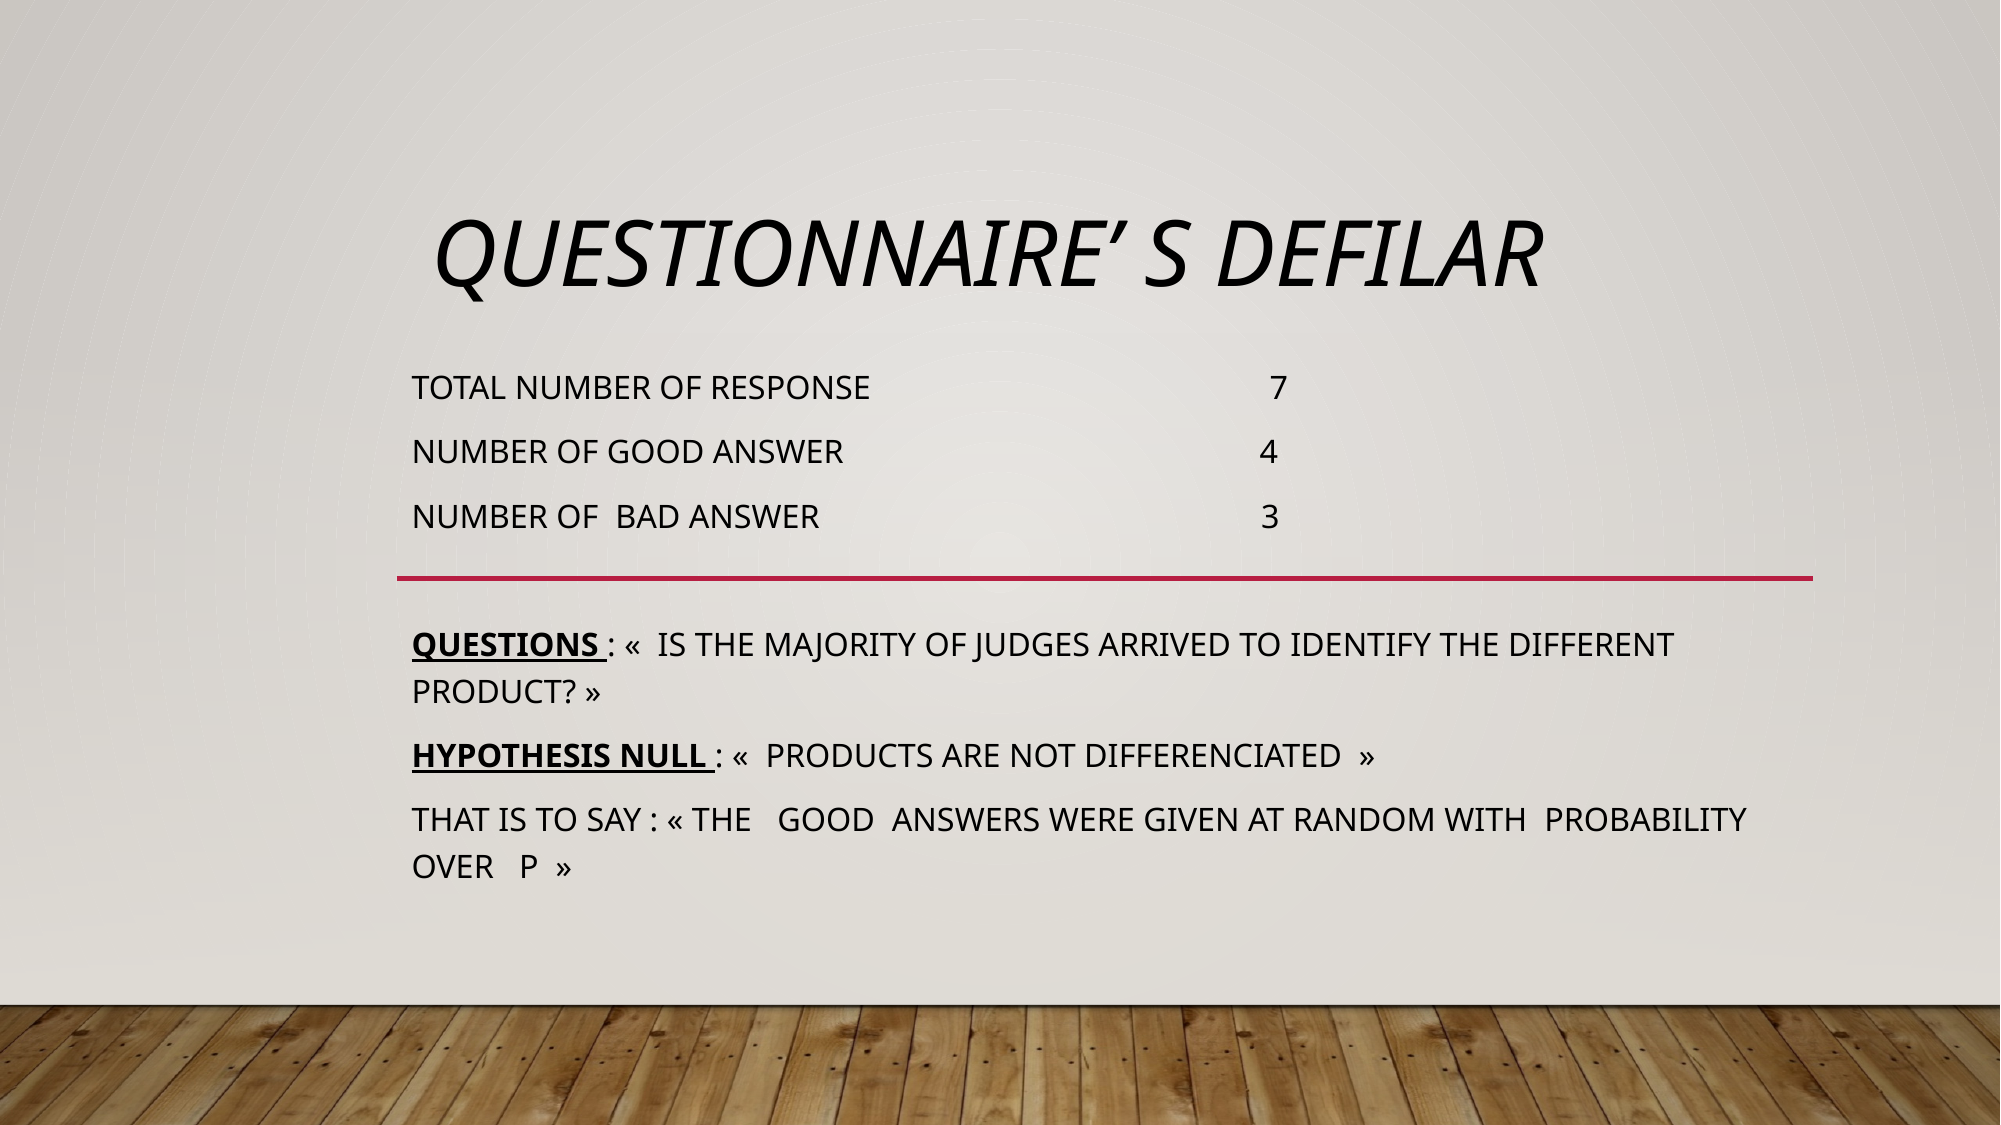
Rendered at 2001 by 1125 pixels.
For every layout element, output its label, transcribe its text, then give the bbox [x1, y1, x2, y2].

title Questionnaire’ S defilar [178, 156, 1915, 307]
subtitle Total number of response 7 Number of good answer 4 Number of bad answer 3 Questions : « is The majority of judges arrived to identify the different product? » Hypothesis null : « products are not differenciated » That is to say : « the good answers were given at random with probability over p » [396, 344, 1814, 900]
picture [0, 1005, 2000, 1125]
